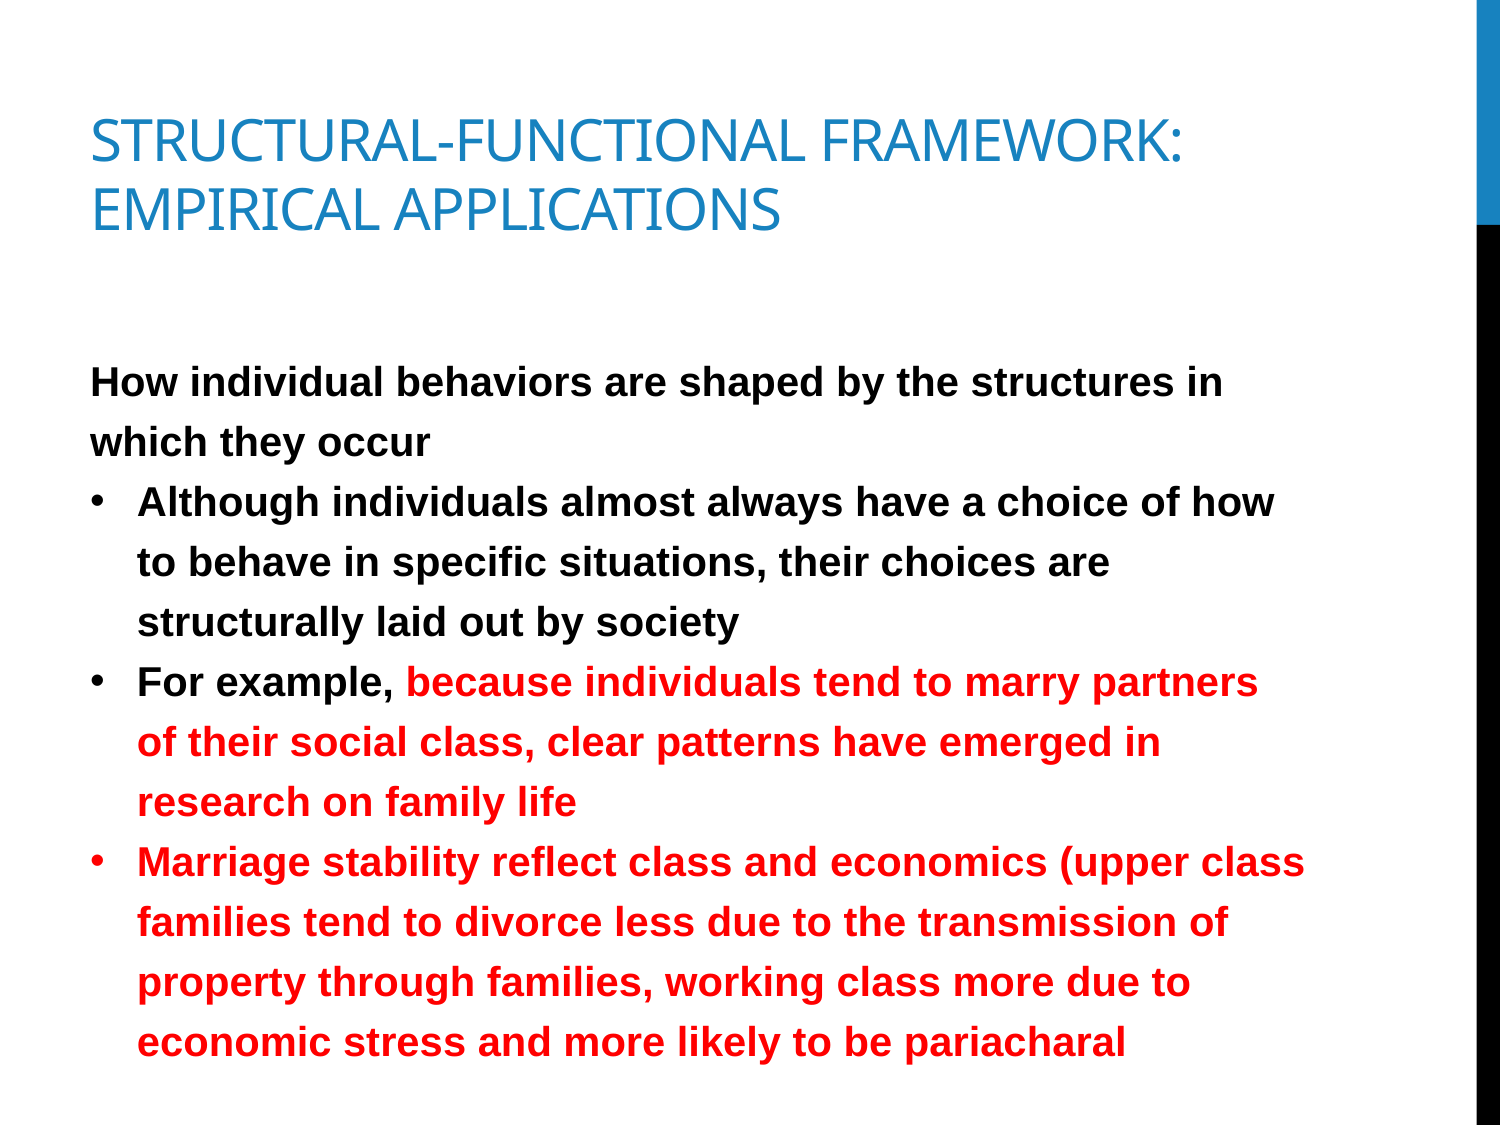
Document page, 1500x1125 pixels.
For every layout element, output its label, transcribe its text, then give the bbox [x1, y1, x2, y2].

list How individual behaviors are shaped by the structures in which they occur Although individuals almost always have a choice of how to behave in specific situations, their choices are structurally laid out by society For example, because individuals tend to marry partners of their social class, clear patterns have emerged in research on family life Marriage stability reflect class and economics (upper class families tend to divorce less due to the transmission of property through families, working class more due to economic stress and more likely to be pariacharal [75, 287, 1325, 1005]
title Structural-functional framework: empirical applications [75, 25, 1461, 250]
